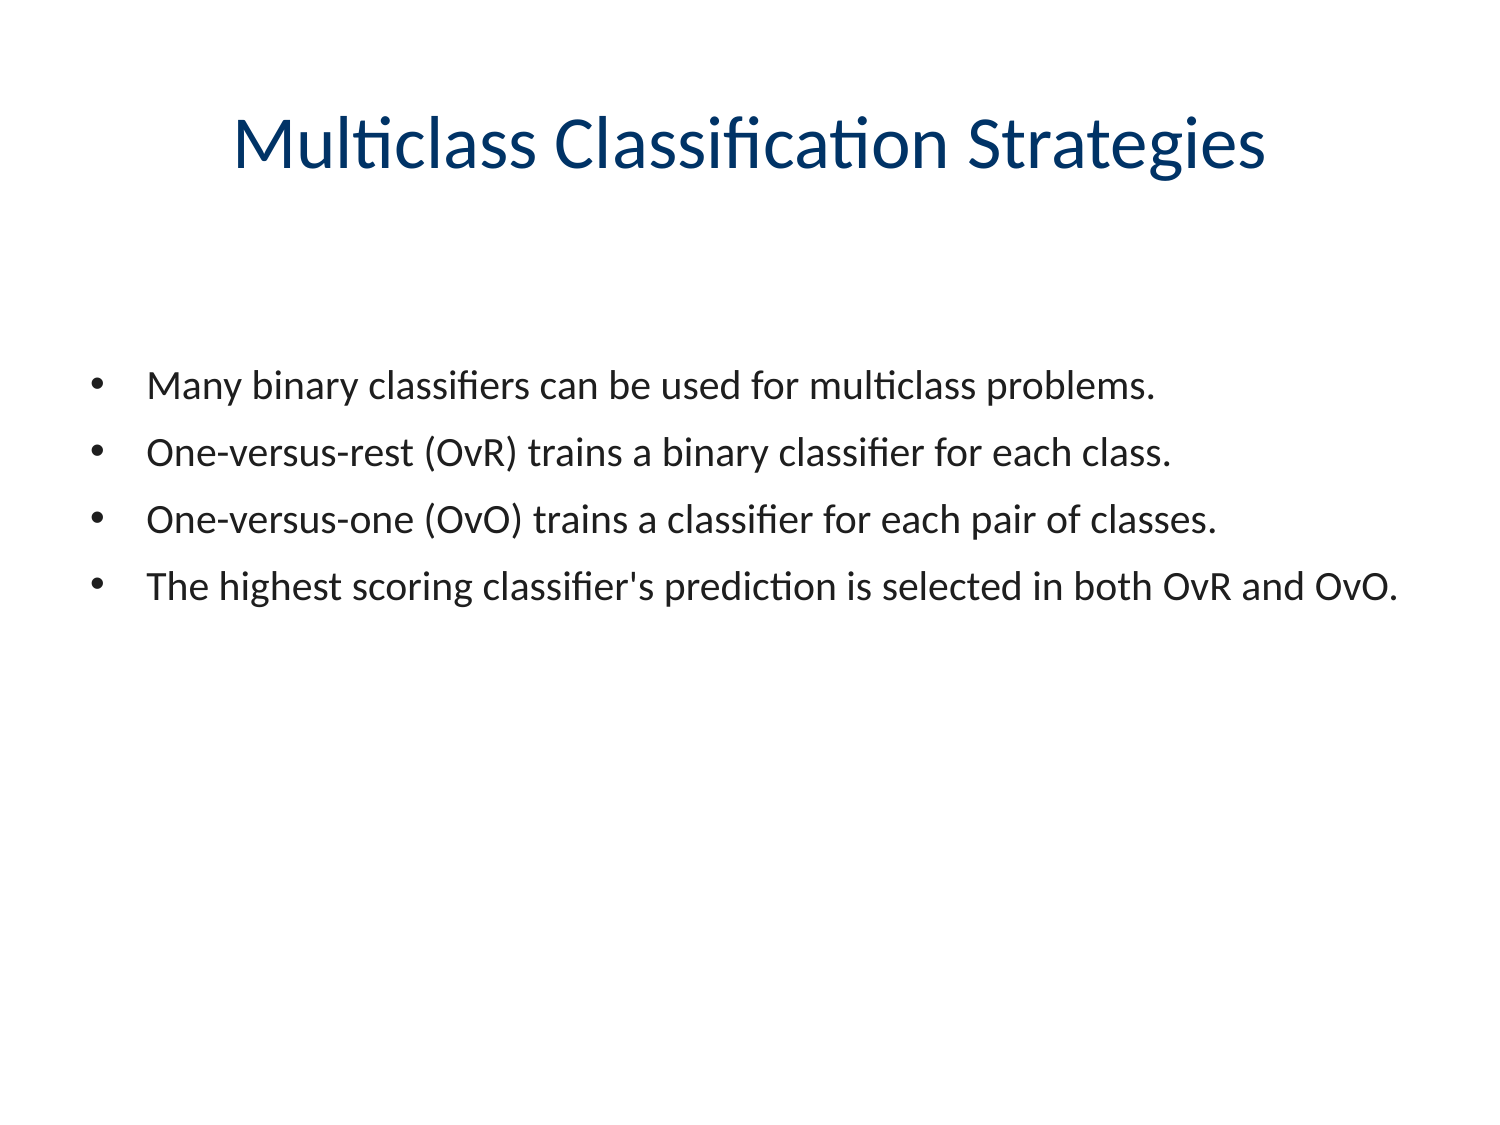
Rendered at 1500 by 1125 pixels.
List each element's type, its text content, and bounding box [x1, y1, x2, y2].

title Multiclass Classification Strategies [75, 45, 1425, 233]
list Many binary classifiers can be used for multiclass problems. One-versus-rest (OvR) trains a binary classifier for each class. One-versus-one (OvO) trains a classifier for each pair of classes. The highest scoring classifier's prediction is selected in both OvR and OvO. [75, 262, 1425, 1005]
